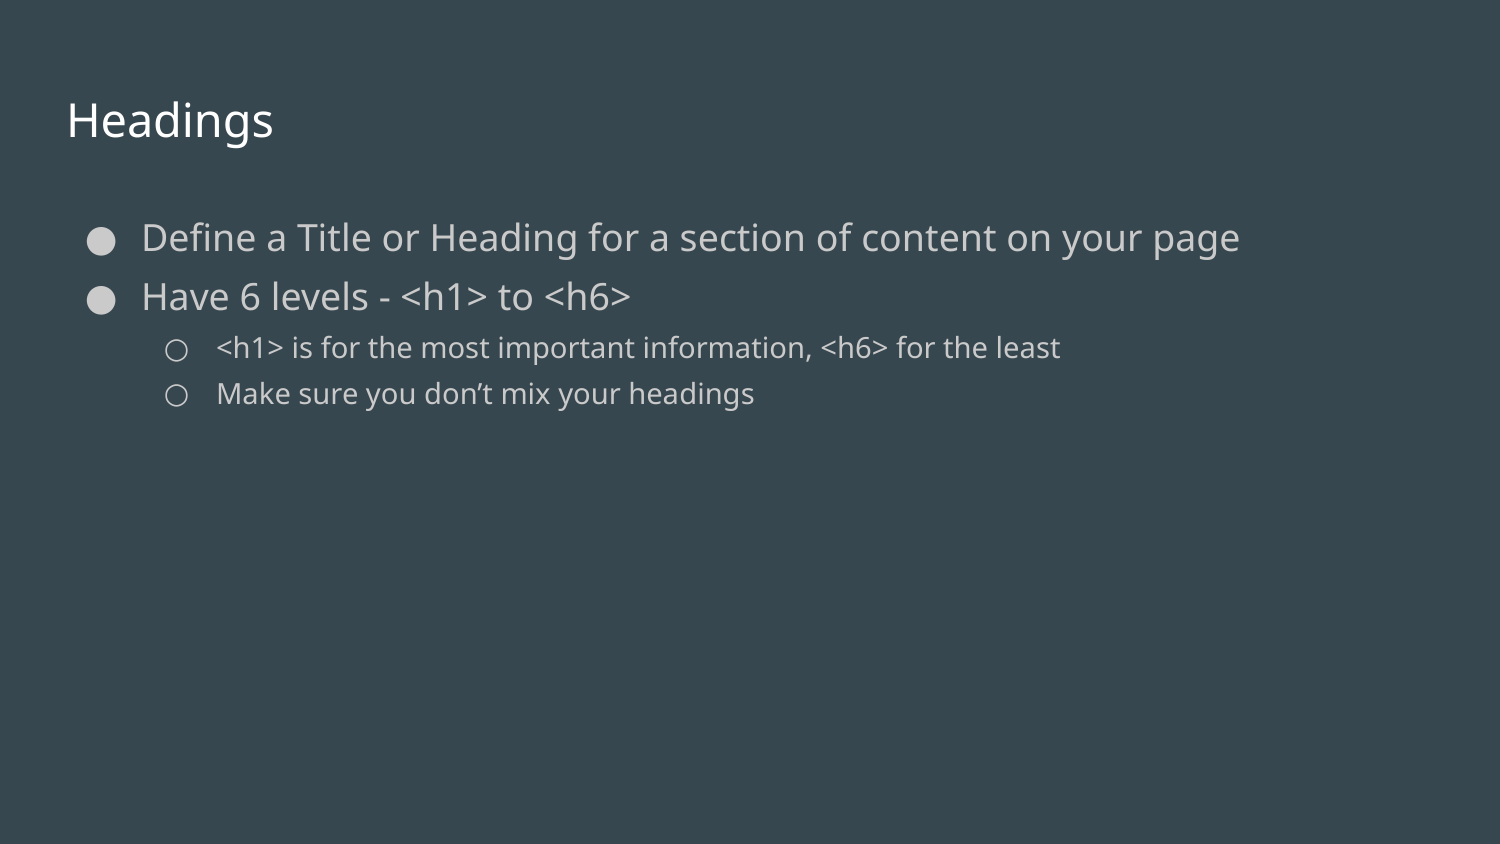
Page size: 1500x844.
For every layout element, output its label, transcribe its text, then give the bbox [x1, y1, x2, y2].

title Headings [51, 72, 1449, 167]
list Define a Title or Heading for a section of content on your page Have 6 levels - <h1> to <h6> <h1> is for the most important information, <h6> for the least Make sure you don’t mix your headings [51, 189, 1449, 750]
